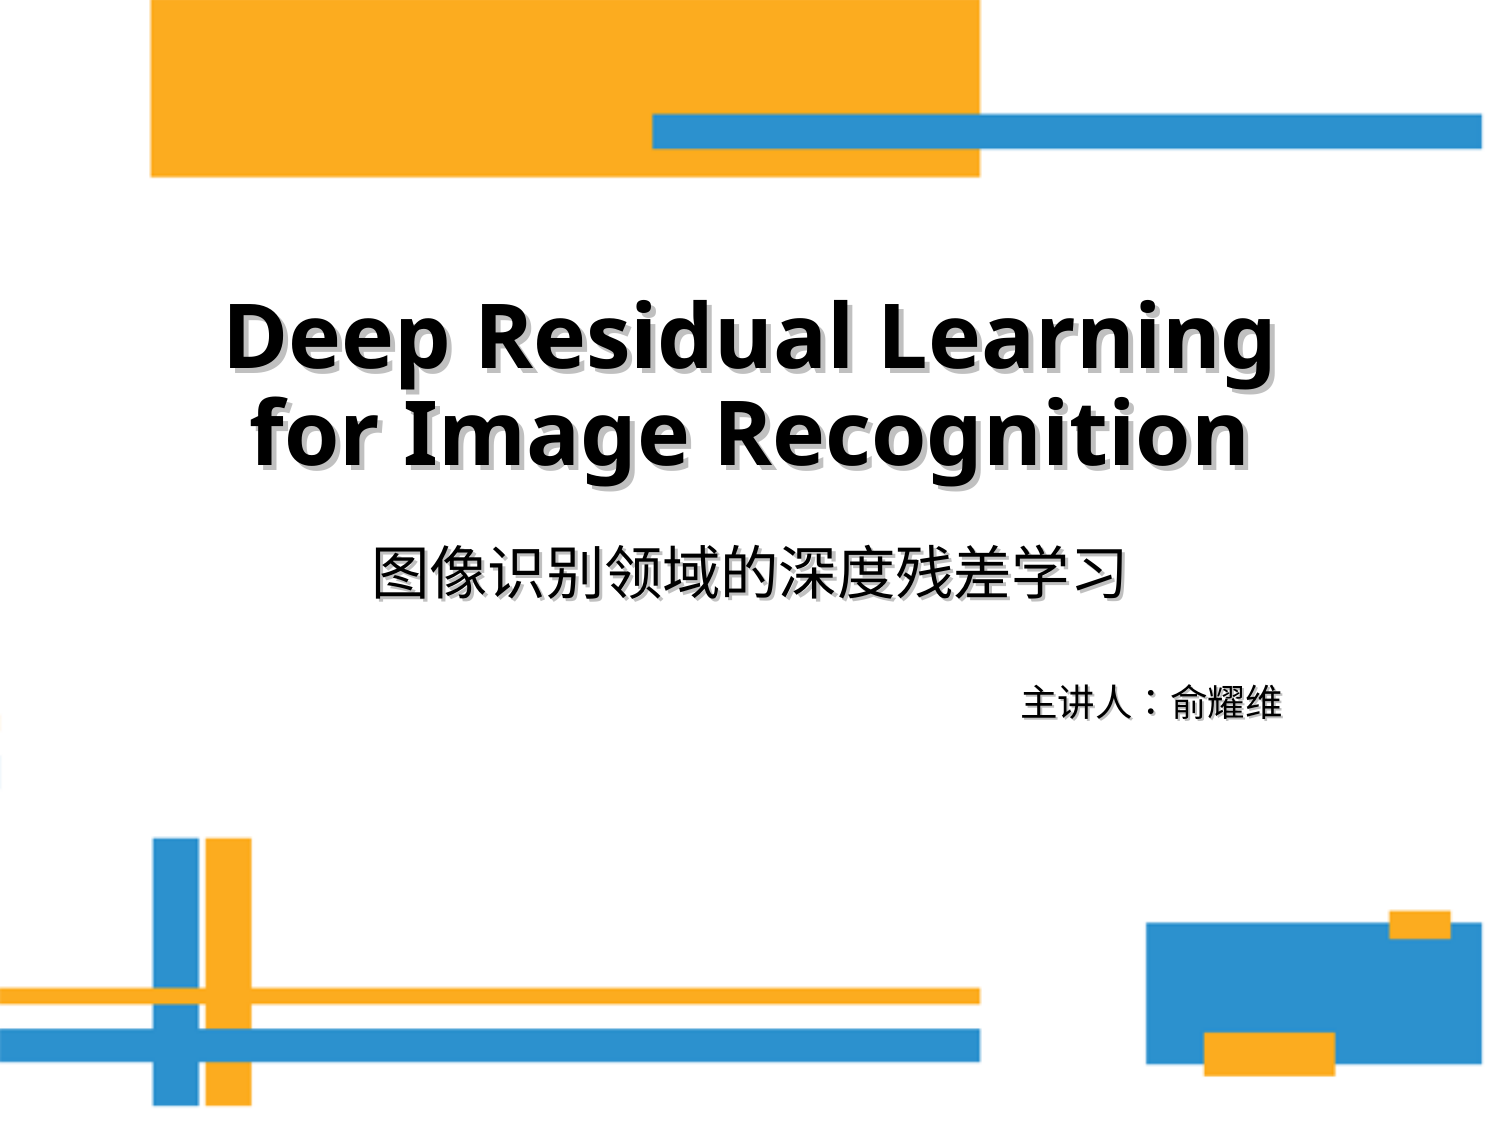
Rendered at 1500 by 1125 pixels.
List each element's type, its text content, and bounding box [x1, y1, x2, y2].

text_box 主讲人：俞耀维 [1005, 671, 1312, 732]
picture [0, 0, 1500, 1125]
subtitle 图像识别领域的深度残差学习 [170, 514, 1330, 680]
title Deep Residual Learning for Image Recognition [170, 261, 1330, 493]
